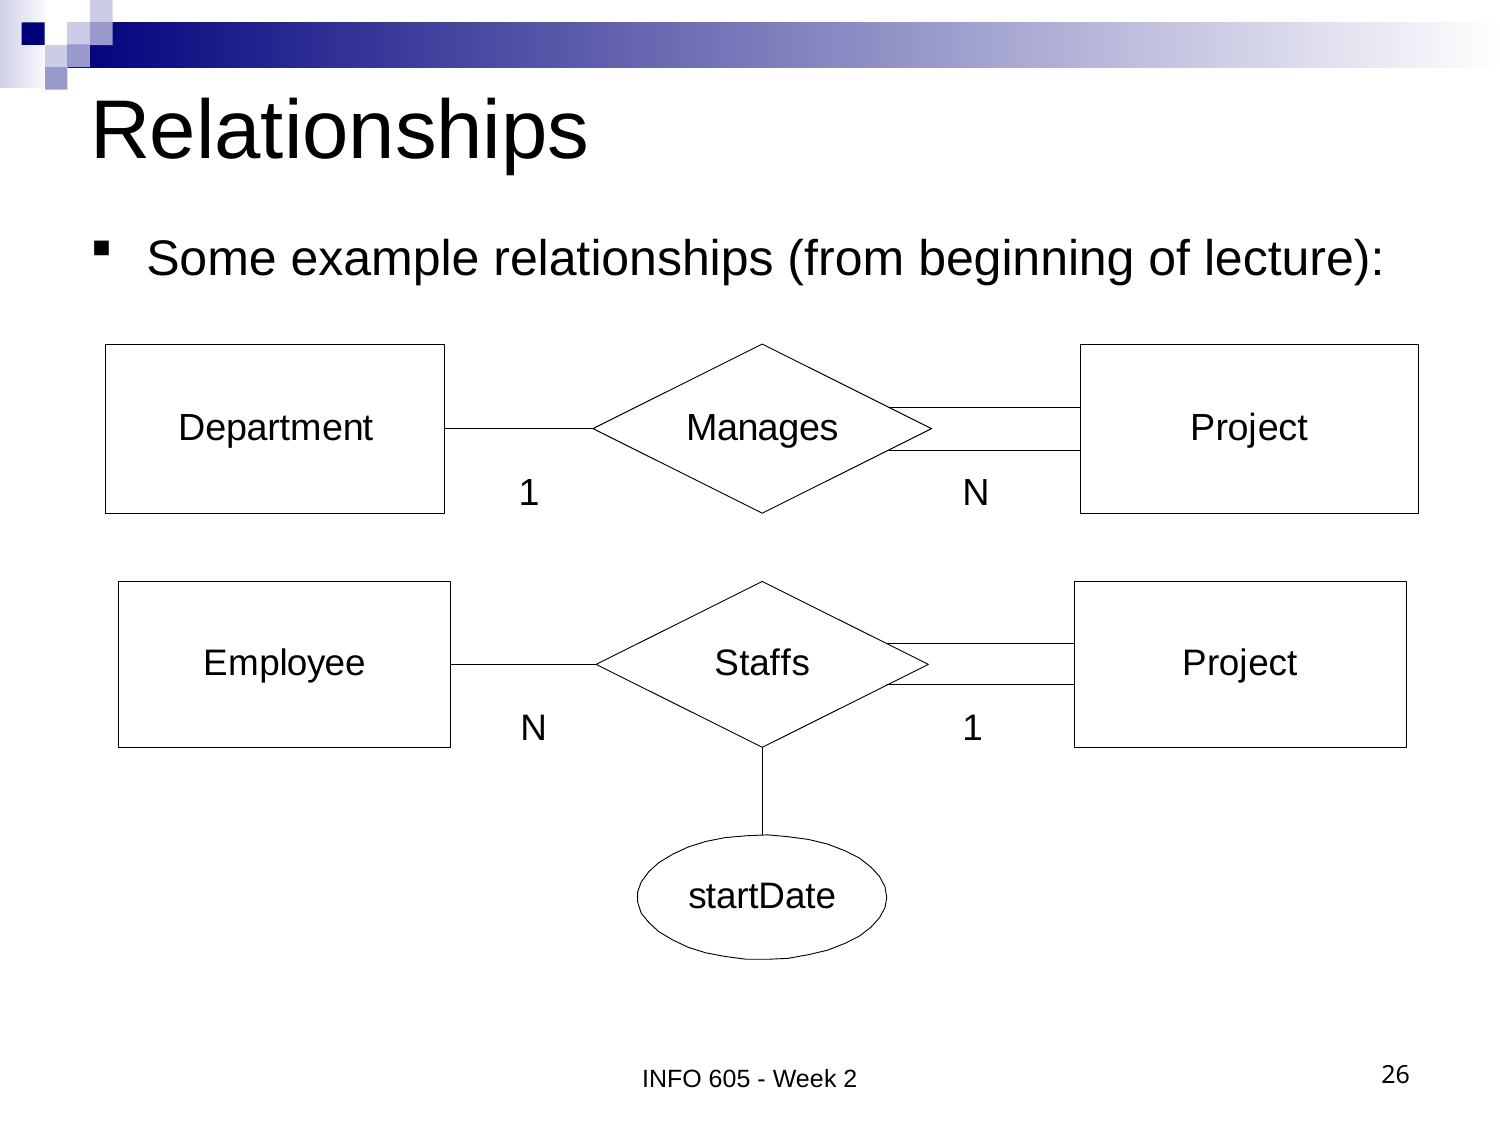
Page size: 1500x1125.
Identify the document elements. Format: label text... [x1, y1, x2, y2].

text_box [112, 574, 1413, 967]
title Relationships [75, 75, 1425, 175]
list Some example relationships (from beginning of lecture): [75, 187, 1425, 1038]
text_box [99, 337, 1426, 527]
footer INFO 605 - Week 2 [512, 1038, 988, 1100]
slide_number 26 [1074, 1038, 1425, 1100]
